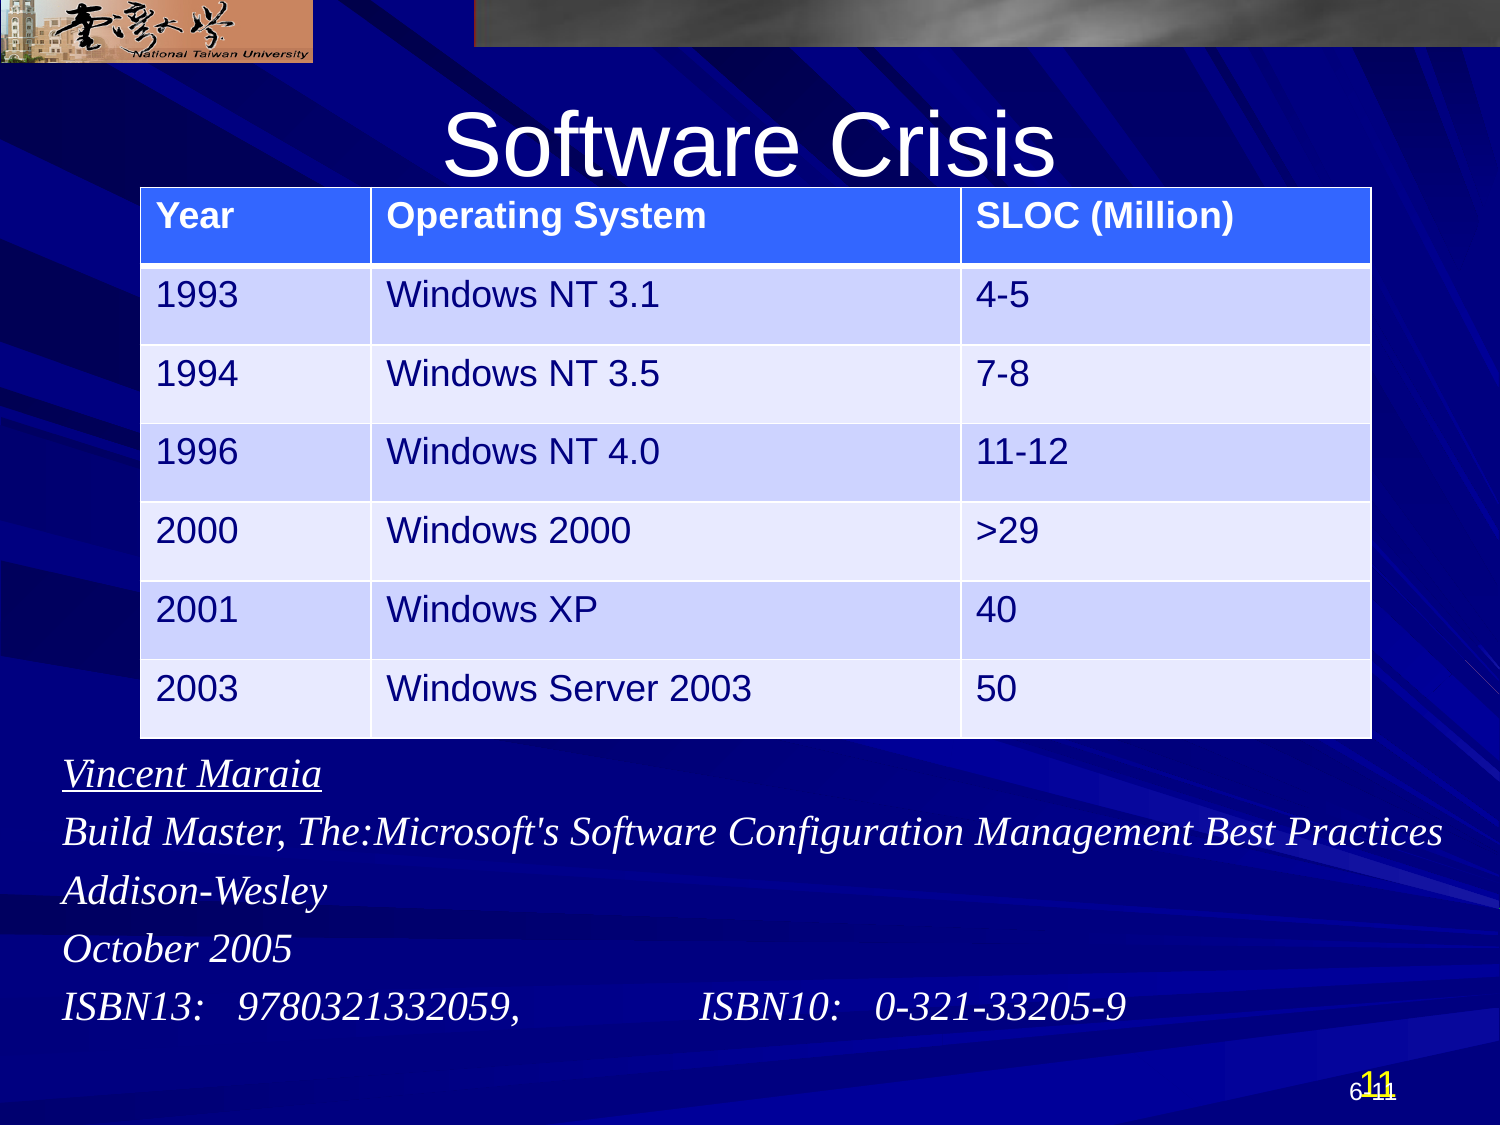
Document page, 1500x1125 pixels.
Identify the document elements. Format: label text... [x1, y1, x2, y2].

table_cell Windows Server 2003 [372, 660, 960, 737]
table_cell >29 [962, 503, 1370, 580]
table_cell Windows NT 3.1 [372, 269, 960, 344]
table_cell 7-8 [962, 346, 1370, 423]
table_cell 4-5 [962, 269, 1370, 344]
table_cell 2003 [141, 660, 370, 737]
table_cell 1993 [141, 269, 370, 344]
table_cell 2001 [141, 582, 370, 659]
table_cell 1994 [141, 346, 370, 423]
table_header SLOC (Million) [962, 188, 1370, 263]
table_header Operating System [372, 188, 960, 263]
table_cell Windows NT 4.0 [372, 424, 960, 501]
table_cell Windows 2000 [372, 503, 960, 580]
table_cell 40 [962, 582, 1370, 659]
picture [474, 0, 1500, 47]
table_cell 2000 [141, 503, 370, 580]
slide_number 6-11 [1312, 1062, 1413, 1113]
table_cell 1996 [141, 424, 370, 501]
table_cell Windows XP [372, 582, 960, 659]
picture [1, 0, 313, 63]
table_cell 11-12 [962, 424, 1370, 501]
table_header Year [141, 188, 370, 263]
table_cell Windows NT 3.5 [372, 346, 960, 423]
table_cell 50 [962, 660, 1370, 737]
title Software Crisis [74, 45, 1426, 234]
list Vincent Maraia Build Master, The:Microsoft's Software Configuration Management Best Practices Addison-Wesley October 2005 ISBN13: 9780321332059, ISBN10: 0-321-33205-9 [46, 738, 1477, 1062]
